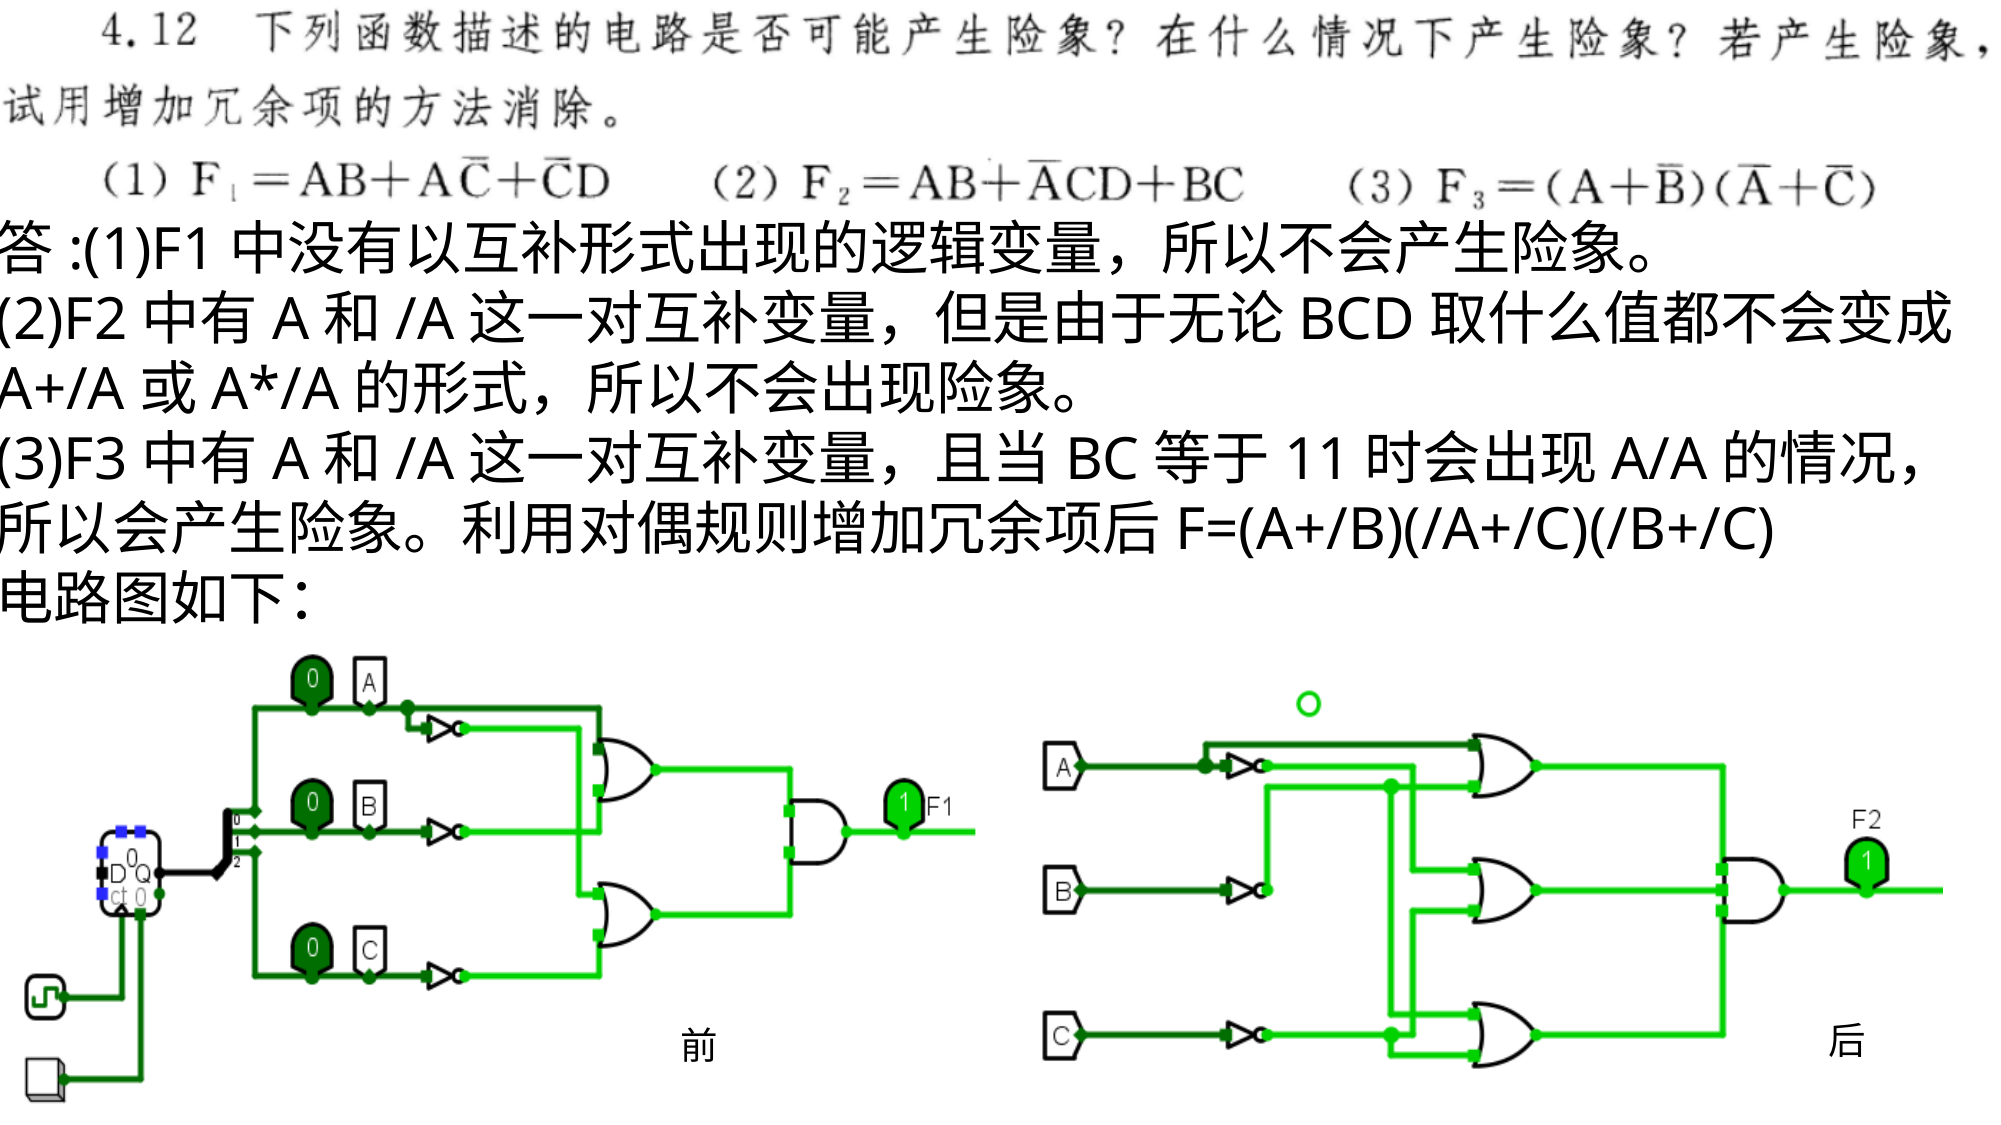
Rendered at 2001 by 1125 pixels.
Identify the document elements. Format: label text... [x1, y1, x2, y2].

picture [0, 0, 2000, 235]
picture [999, 672, 1943, 1072]
picture [0, 634, 976, 1110]
text_box 答:(1)F1中没有以互补形式出现的逻辑变量，所以不会产生险象。 (2)F2中有A和/A这一对互补变量，但是由于无论BCD取什么值都不会变成 A+/A或A*/A的形式，所以不会出现险象。 (3)F3中有A和/A这一对互补变量，且当BC等于11时会出现A/A的情况， 所以会产生险象。利用对偶规则增加冗余项后F=(A+/B)(/A+/C)(/B+/C) 电路图如下： [0, 235, 1970, 639]
